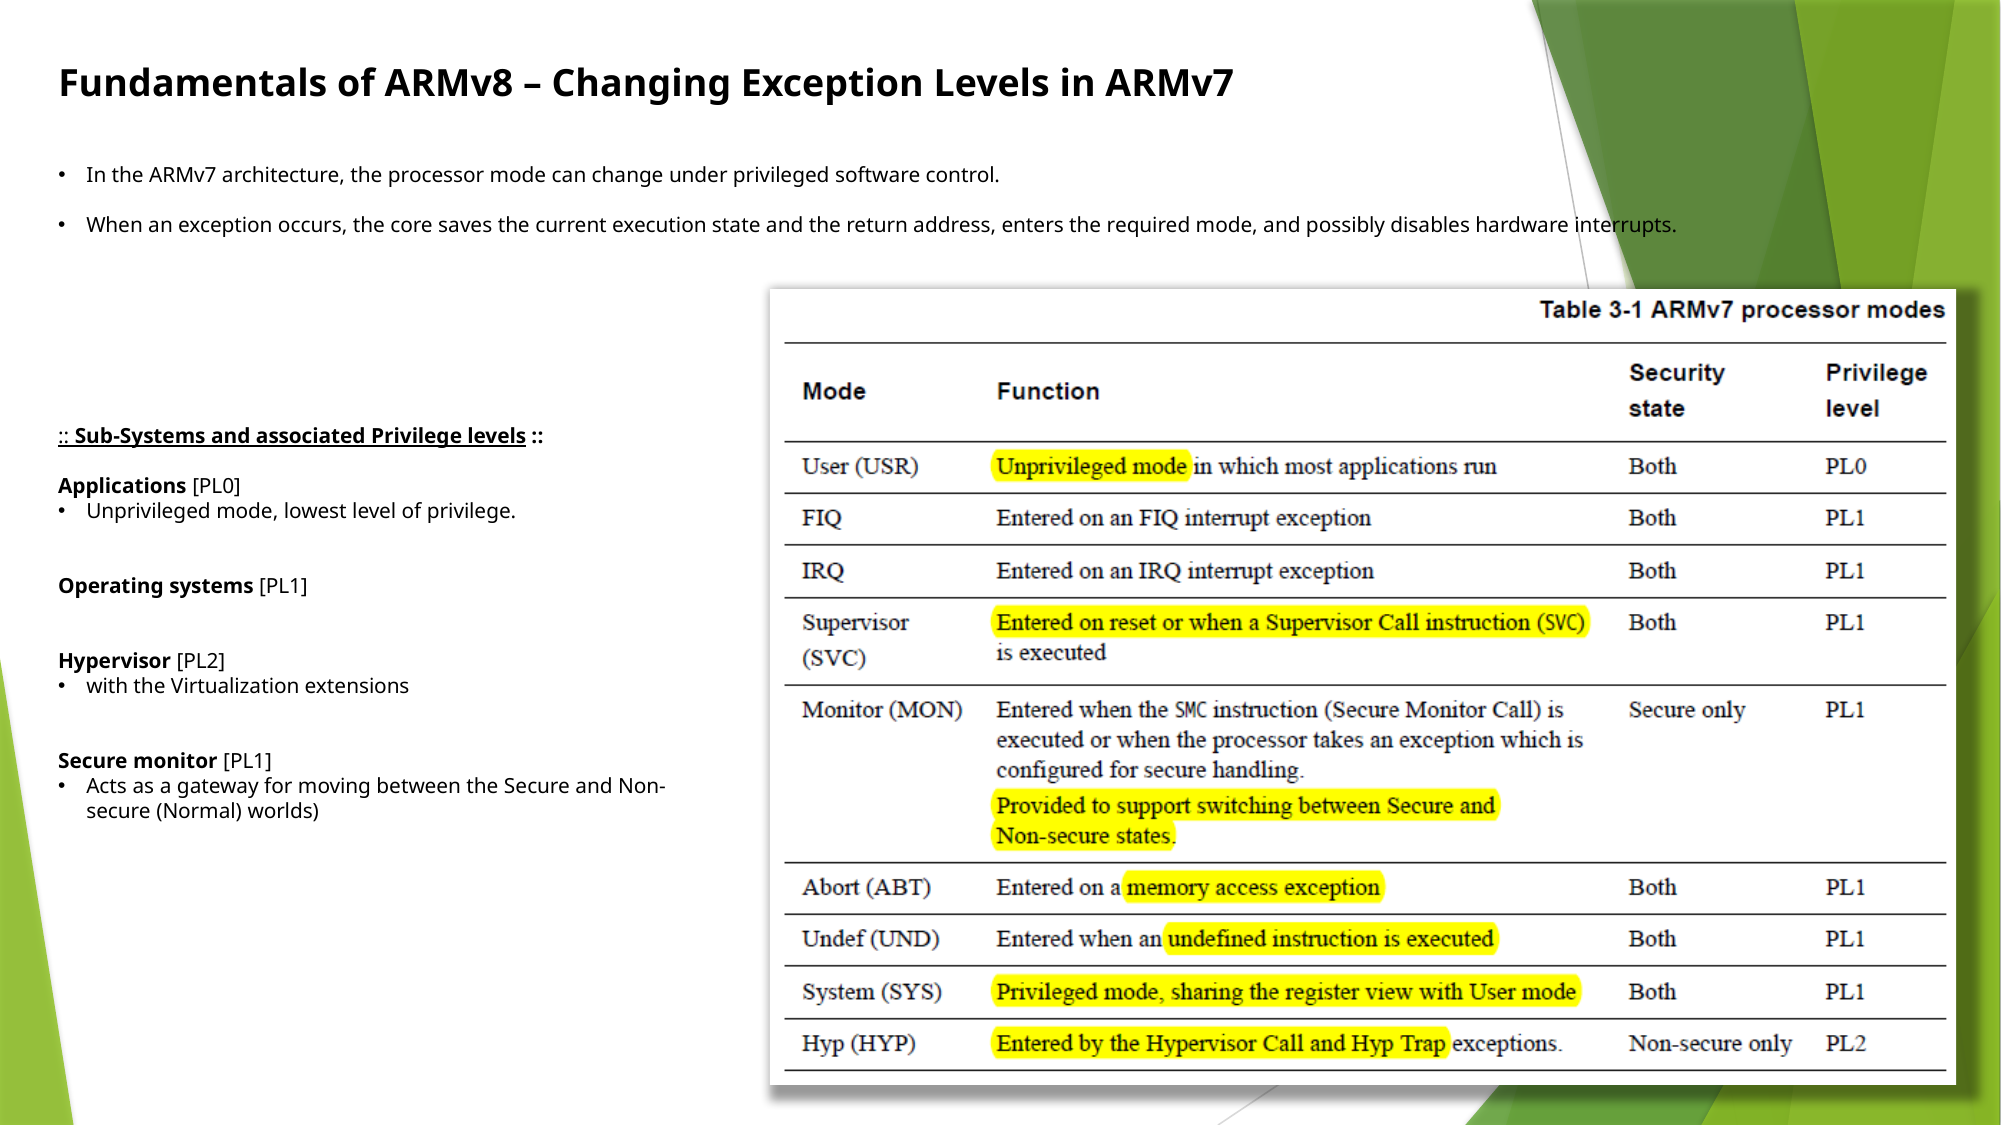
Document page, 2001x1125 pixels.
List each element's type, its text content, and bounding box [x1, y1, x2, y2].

text_box :: Sub-Systems and associated Privilege levels :: Applications [PL0] Unprivileged mode, lowest level of privilege. Operating systems [PL1] Hypervisor [PL2] with the Virtualization extensions Secure monitor [PL1] Acts as a gateway for moving between the Secure and Non-secure (Normal) worlds) [43, 415, 735, 830]
picture [769, 288, 1957, 1086]
text_box When an exception occurs, the core saves the current execution state and the return address, enters the required mode, and possibly disables hardware interrupts. [43, 204, 1695, 245]
text_box Fundamentals of ARMv8 – Changing Exception Levels in ARMv7 [43, 51, 1522, 112]
text_box In the ARMv7 architecture, the processor mode can change under privileged software control. [43, 154, 1044, 195]
